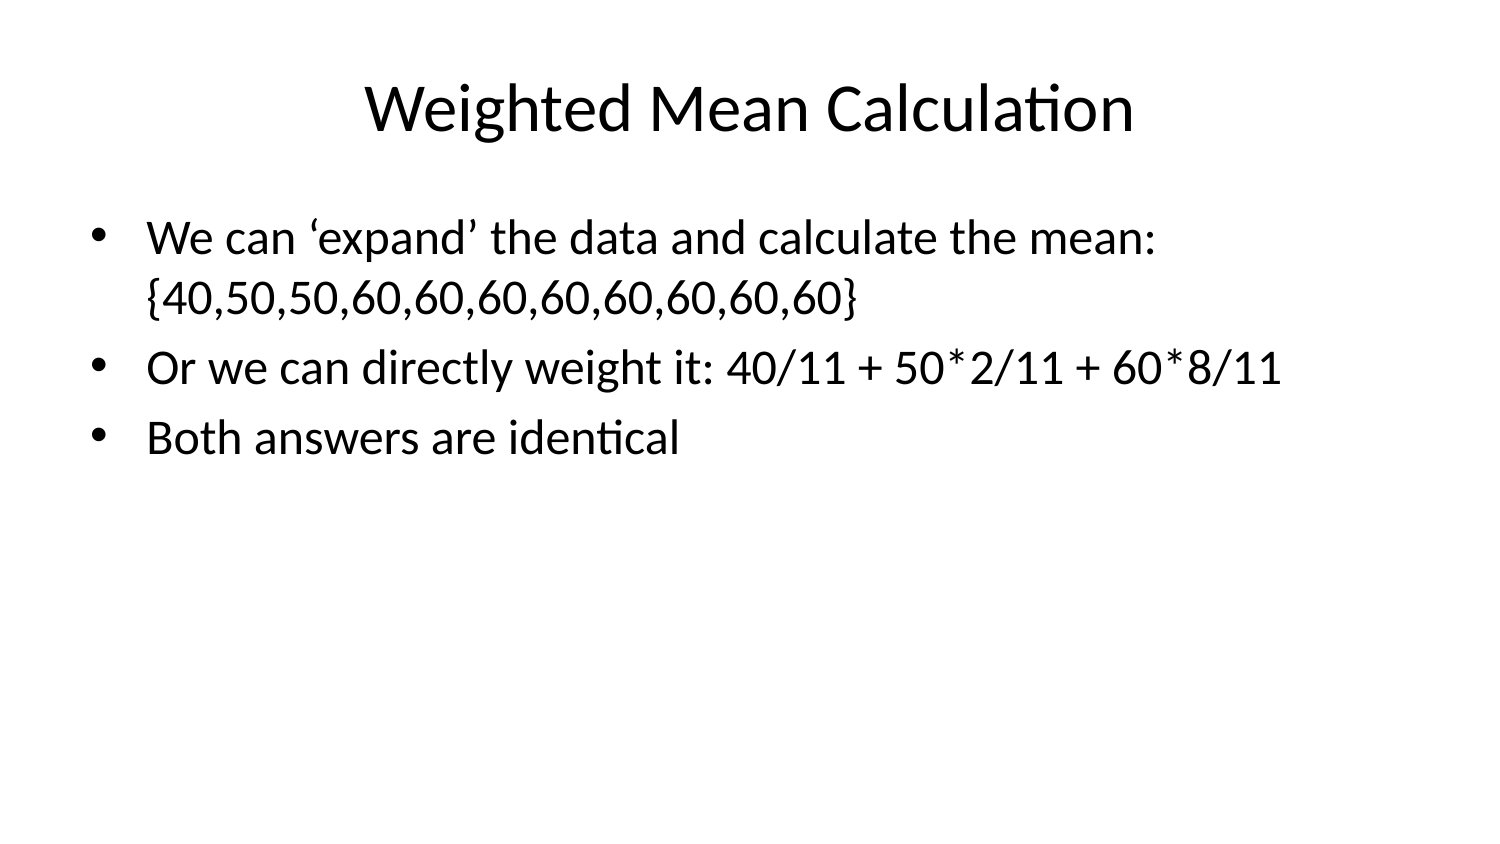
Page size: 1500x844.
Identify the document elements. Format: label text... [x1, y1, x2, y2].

list We can ‘expand’ the data and calculate the mean: {40,50,50,60,60,60,60,60,60,60,60} Or we can directly weight it: 40/11 + 50*2/11 + 60*8/11 Both answers are identical [75, 196, 1425, 754]
title Weighted Mean Calculation [75, 33, 1425, 175]
